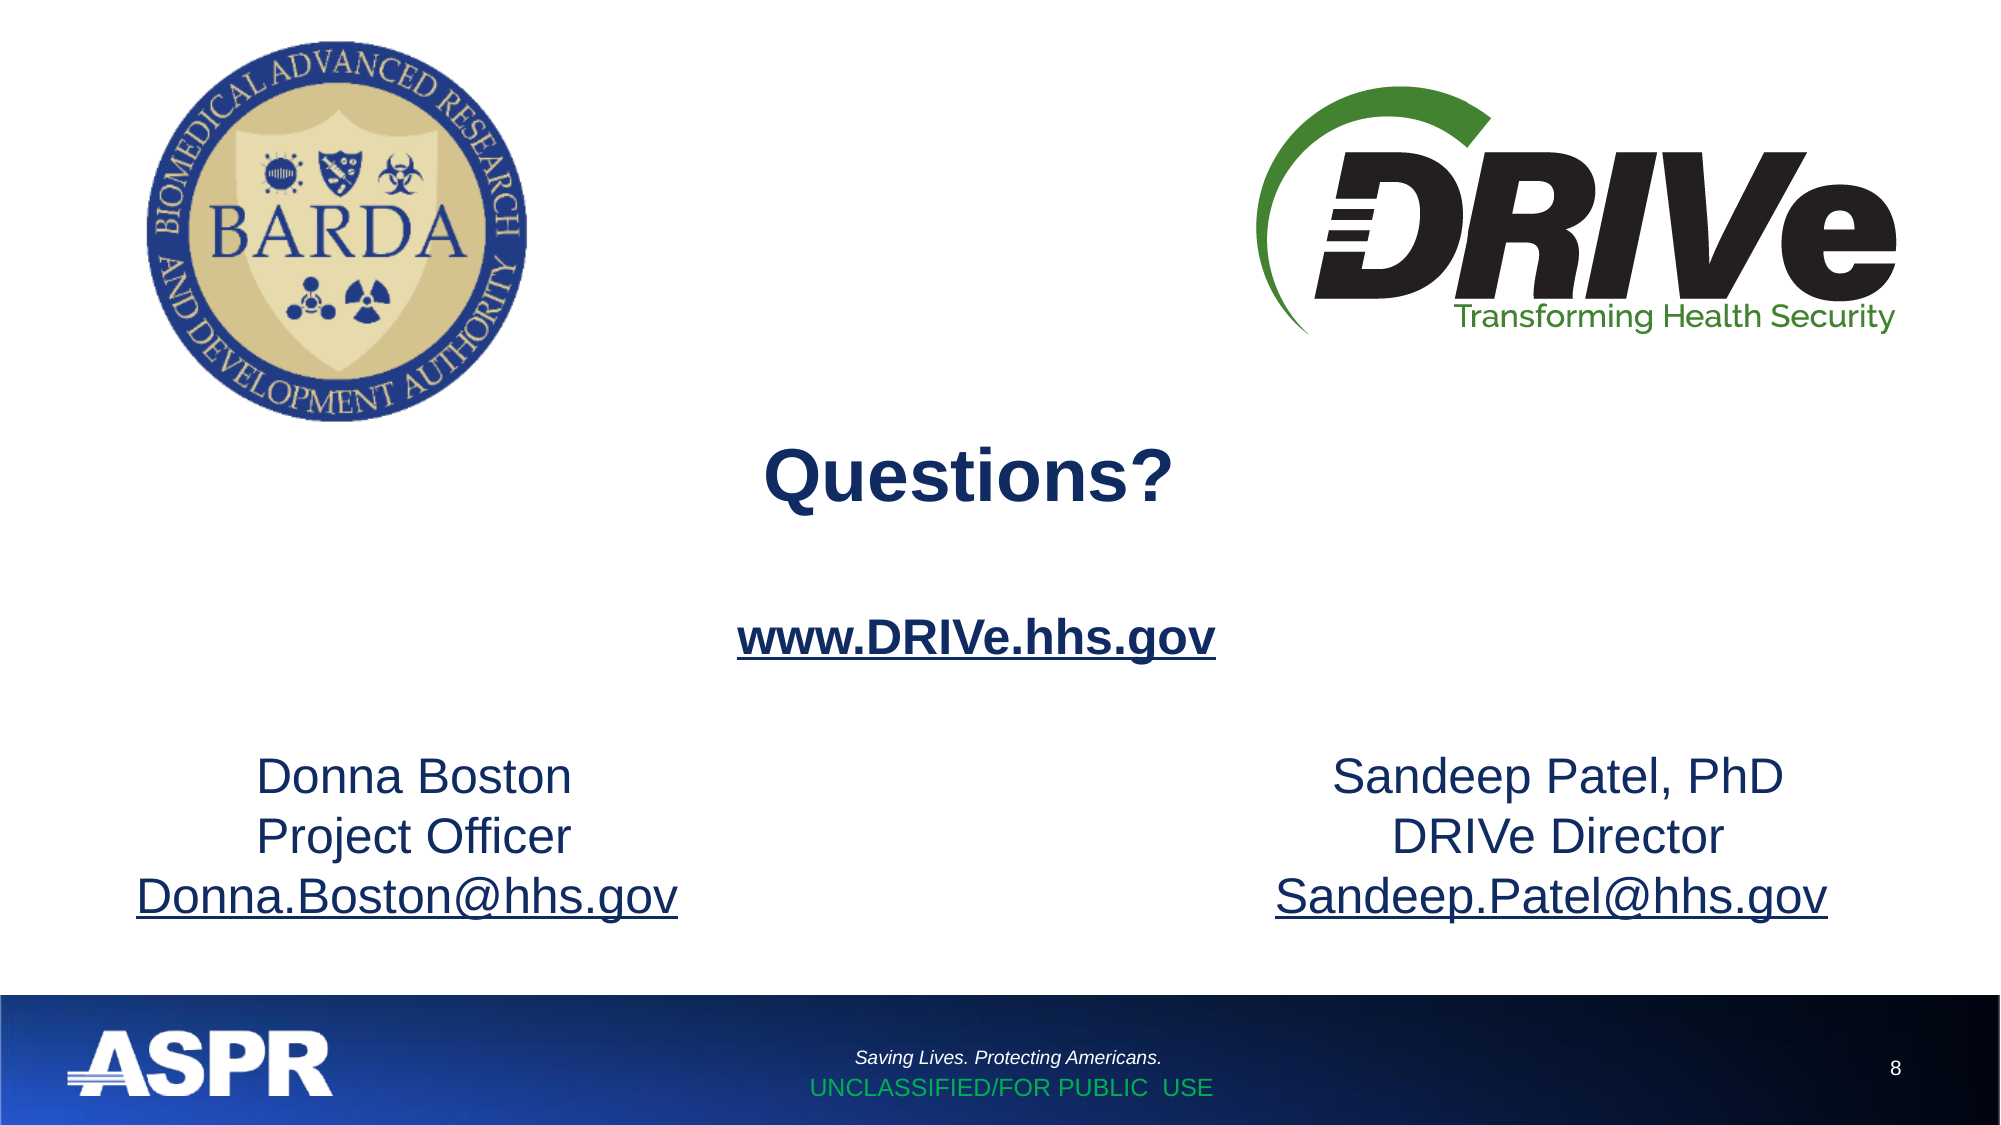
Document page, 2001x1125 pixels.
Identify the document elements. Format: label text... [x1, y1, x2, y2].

text_box Sandeep Patel, PhD DRIVe Director Sandeep.Patel@hhs.gov [1249, 736, 1867, 931]
picture [133, 28, 537, 433]
text_box www.DRIVe.hhs.gov [722, 597, 1358, 717]
text_box Donna Boston Project Officer Donna.Boston@hhs.gov [105, 736, 723, 931]
picture [1249, 84, 1903, 337]
picture [0, 995, 2000, 1125]
title Questions? [274, 377, 1666, 565]
